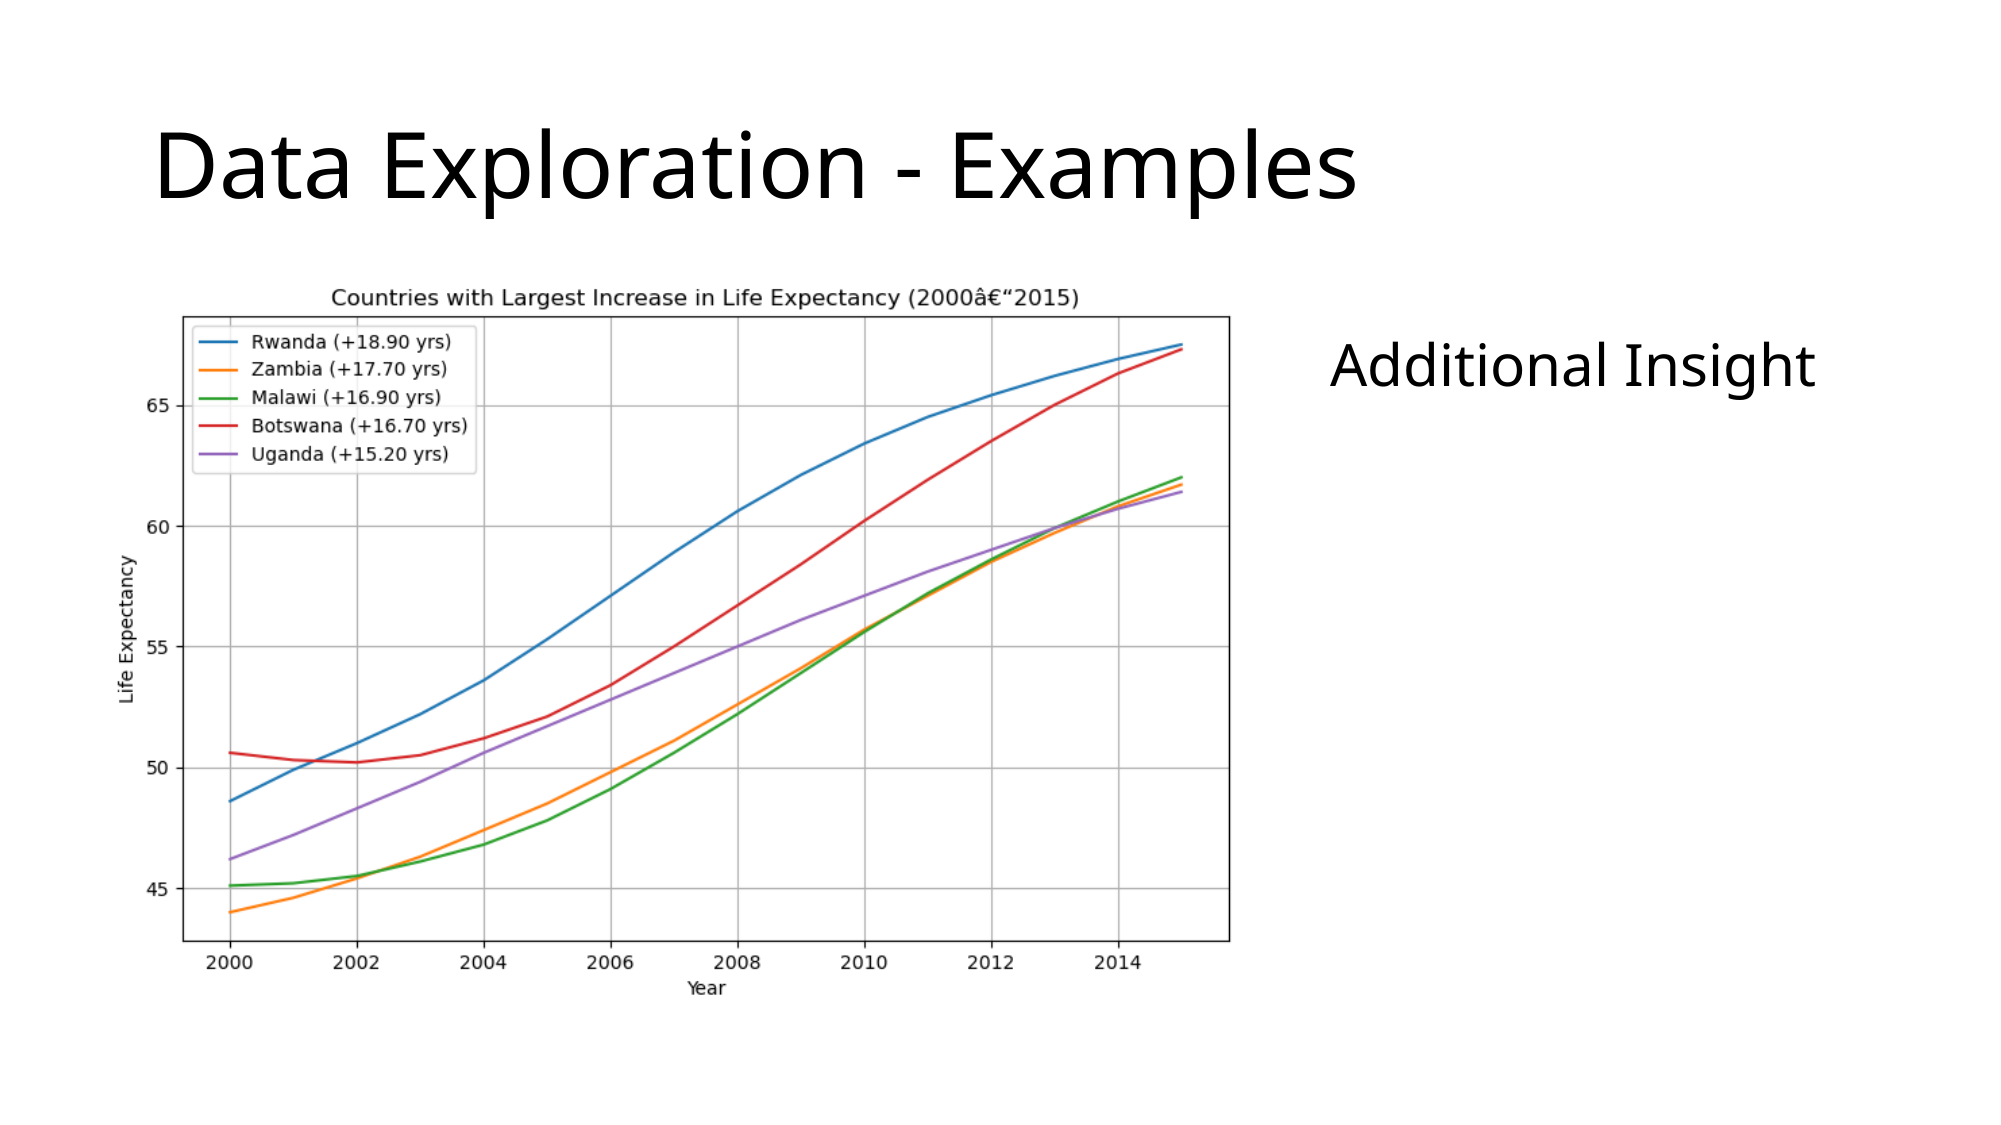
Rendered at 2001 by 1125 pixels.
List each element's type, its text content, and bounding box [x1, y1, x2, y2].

picture [13, 218, 1365, 1030]
title Data Exploration - Examples [137, 59, 1863, 278]
text_box Additional Insight [1365, 320, 1926, 405]
